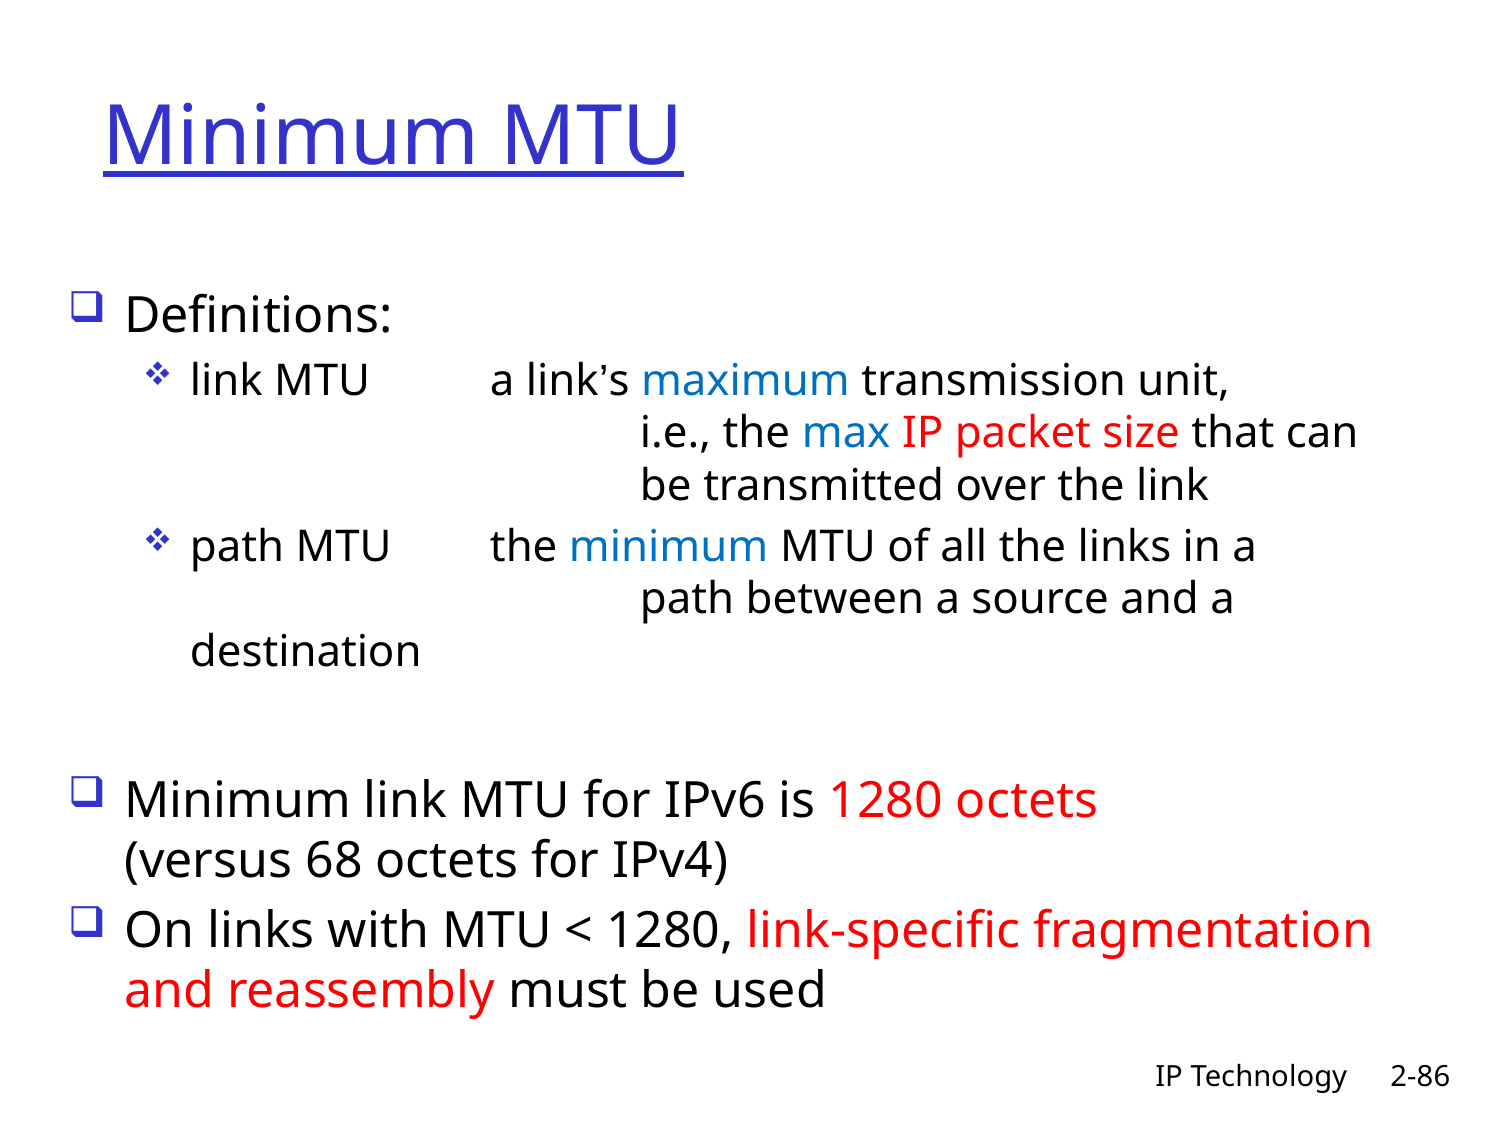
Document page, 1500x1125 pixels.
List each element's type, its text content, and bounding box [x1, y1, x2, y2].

footer IP Technology [887, 1051, 1346, 1125]
slide_number 2-86 [1346, 1049, 1466, 1125]
list Definitions: link MTU a link’s maximum transmission unit, i.e., the max IP packet size that can be transmitted over the link path MTU the minimum MTU of all the links in a path between a source and a destination Minimum link MTU for IPv6 is 1280 octets (versus 68 octets for IPv4) On links with MTU < 1280, link-specific fragmentation and reassembly must be used [52, 274, 1469, 1051]
title Minimum MTU [87, 37, 1363, 226]
